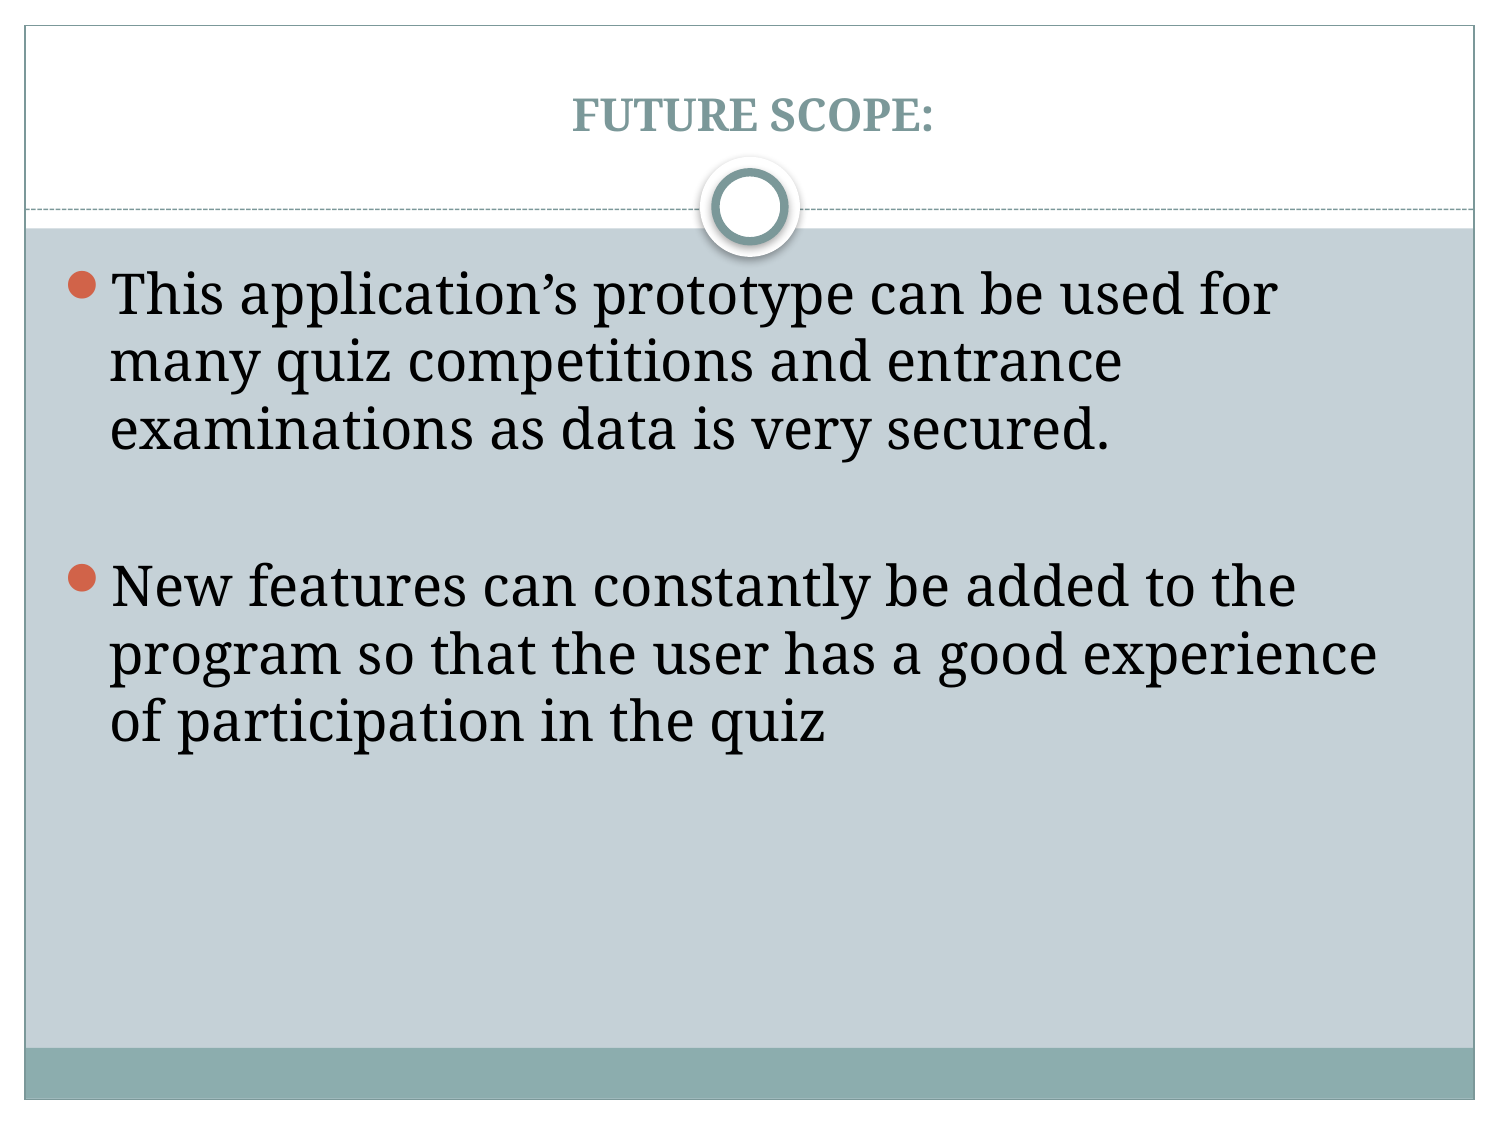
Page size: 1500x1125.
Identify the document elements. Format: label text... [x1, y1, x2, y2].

list This application’s prototype can be used for many quiz competitions and entrance examinations as data is very secured. New features can constantly be added to the program so that the user has a good experience of participation in the quiz [49, 250, 1445, 1001]
title FUTURE SCOPE: [53, 78, 1454, 203]
